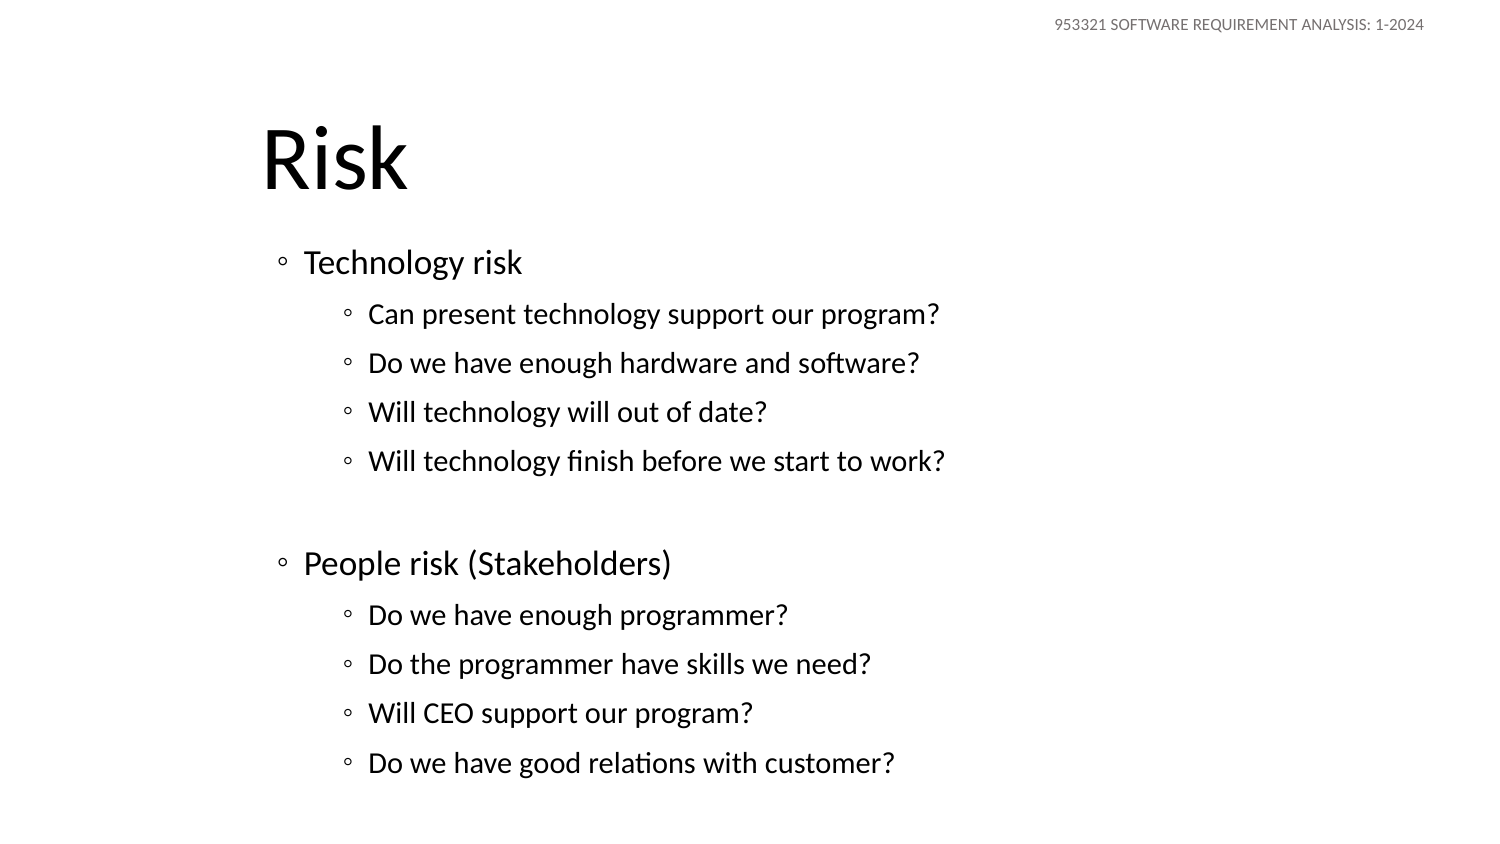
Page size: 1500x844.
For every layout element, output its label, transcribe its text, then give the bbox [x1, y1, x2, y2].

title Risk [250, 35, 1256, 214]
list Technology risk Can present technology support our program? Do we have enough hardware and software? Will technology will out of date? Will technology finish before we start to work? People risk (Stakeholders) Do we have enough programmer? Do the programmer have skills we need? Will CEO support our program? Do we have good relations with customer? [250, 227, 1256, 789]
